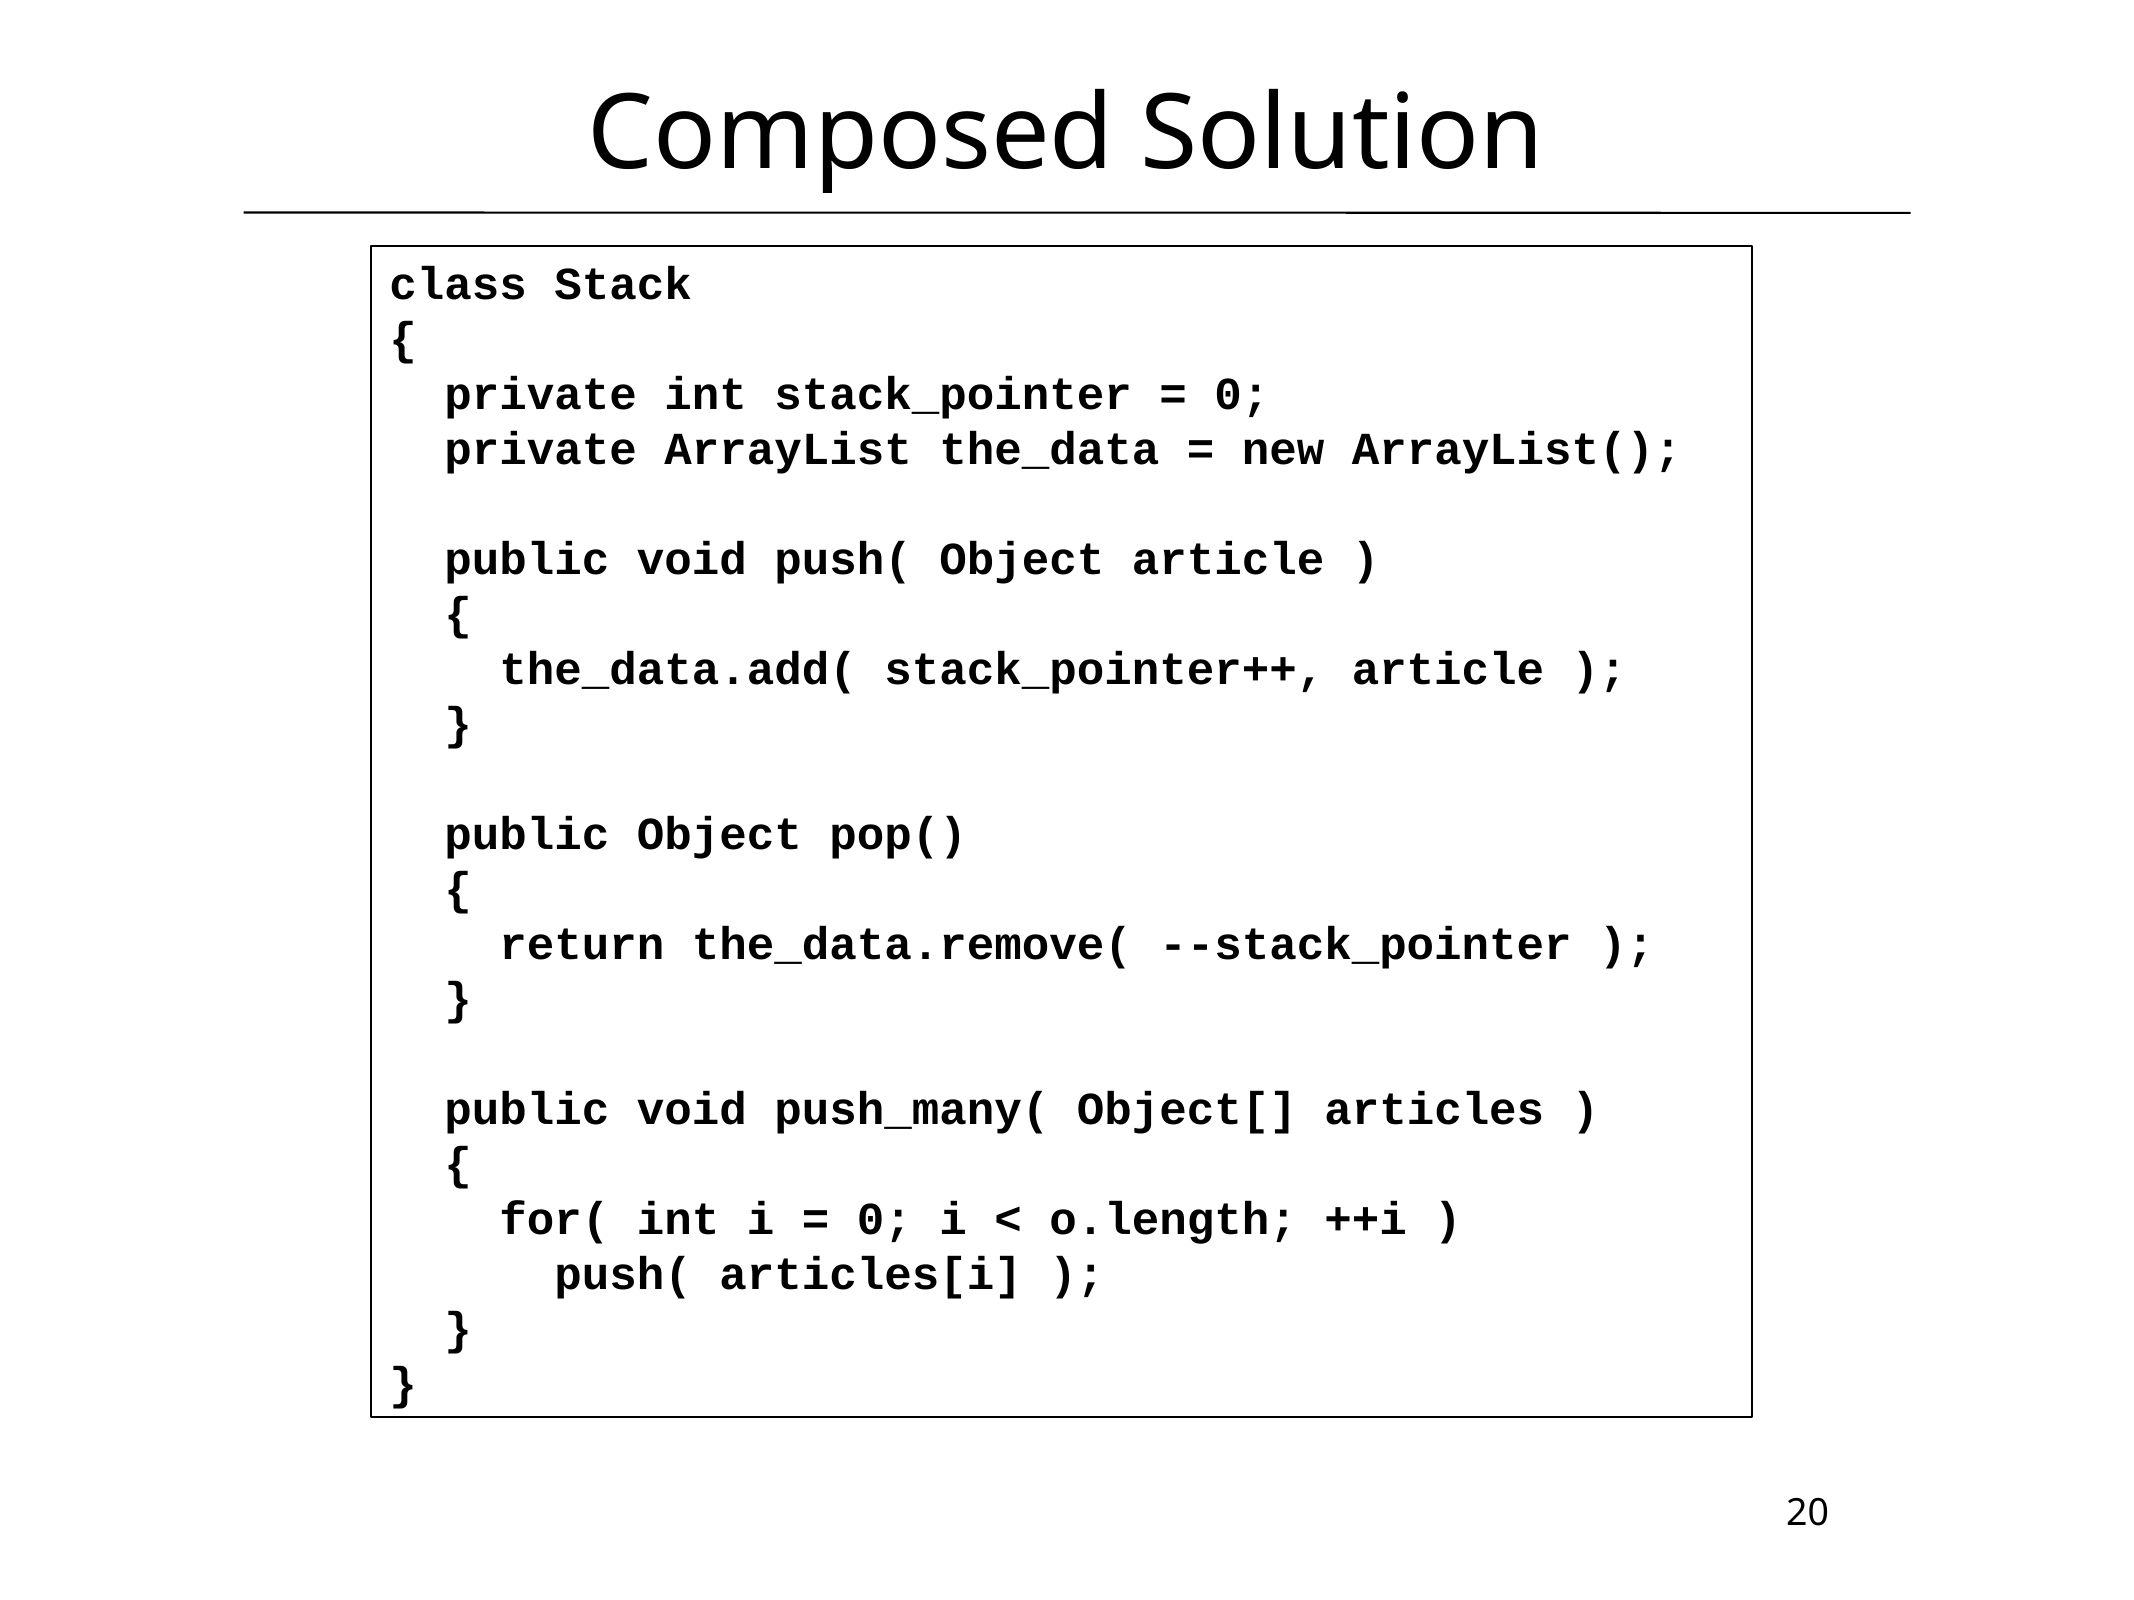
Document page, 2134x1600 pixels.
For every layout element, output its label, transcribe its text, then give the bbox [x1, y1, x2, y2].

title Composed Solution [105, 0, 2028, 255]
slide_number 20 [1776, 1479, 1839, 1542]
text_box class Stack { private int stack_pointer = 0; private ArrayList the_data = new ArrayList(); public void push( Object article ) { the_data.add( stack_pointer++, article ); } public Object pop() { return the_data.remove( --stack_pointer ); } public void push_many( Object[] articles ) { for( int i = 0; i < o.length; ++i ) push( articles[i] ); } } [371, 245, 1752, 1417]
